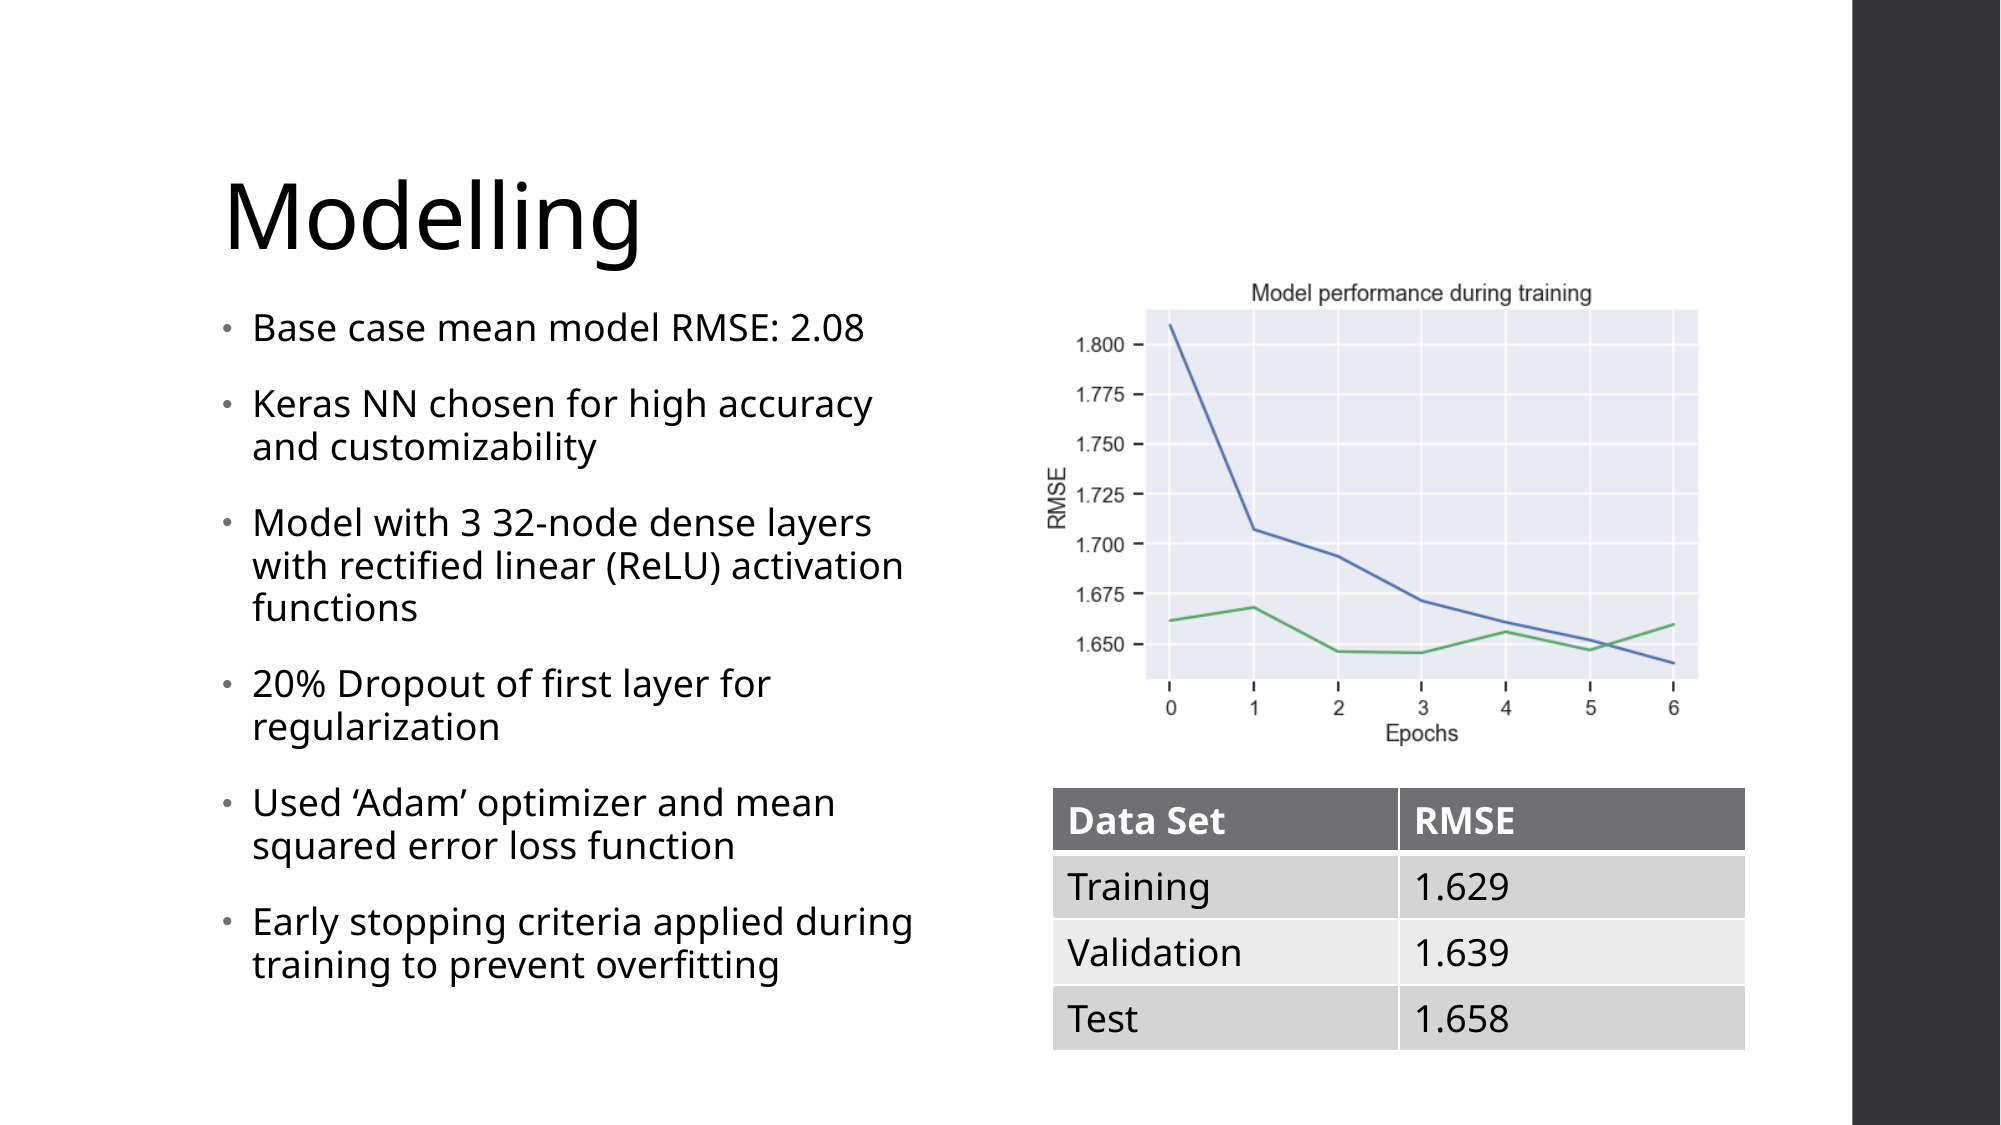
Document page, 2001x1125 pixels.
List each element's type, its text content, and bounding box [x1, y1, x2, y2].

table_header Data Set [1053, 788, 1398, 850]
table_header RMSE [1400, 788, 1745, 850]
table_cell Training [1053, 856, 1398, 918]
table_cell 1.658 [1400, 986, 1745, 1050]
table_cell Test [1053, 986, 1398, 1050]
table_cell 1.639 [1400, 920, 1745, 984]
list Base case mean model RMSE: 2.08 Keras NN chosen for high accuracy and customizability Model with 3 32-node dense layers with rectified linear (ReLU) activation functions 20% Dropout of first layer for regularization Used ‘Adam’ optimizer and mean squared error loss function Early stopping criteria applied during training to prevent overfitting [206, 299, 942, 1014]
table_cell Validation [1053, 920, 1398, 984]
title Modelling [206, 60, 1797, 278]
table_cell 1.629 [1400, 856, 1745, 918]
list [1038, 275, 1707, 755]
